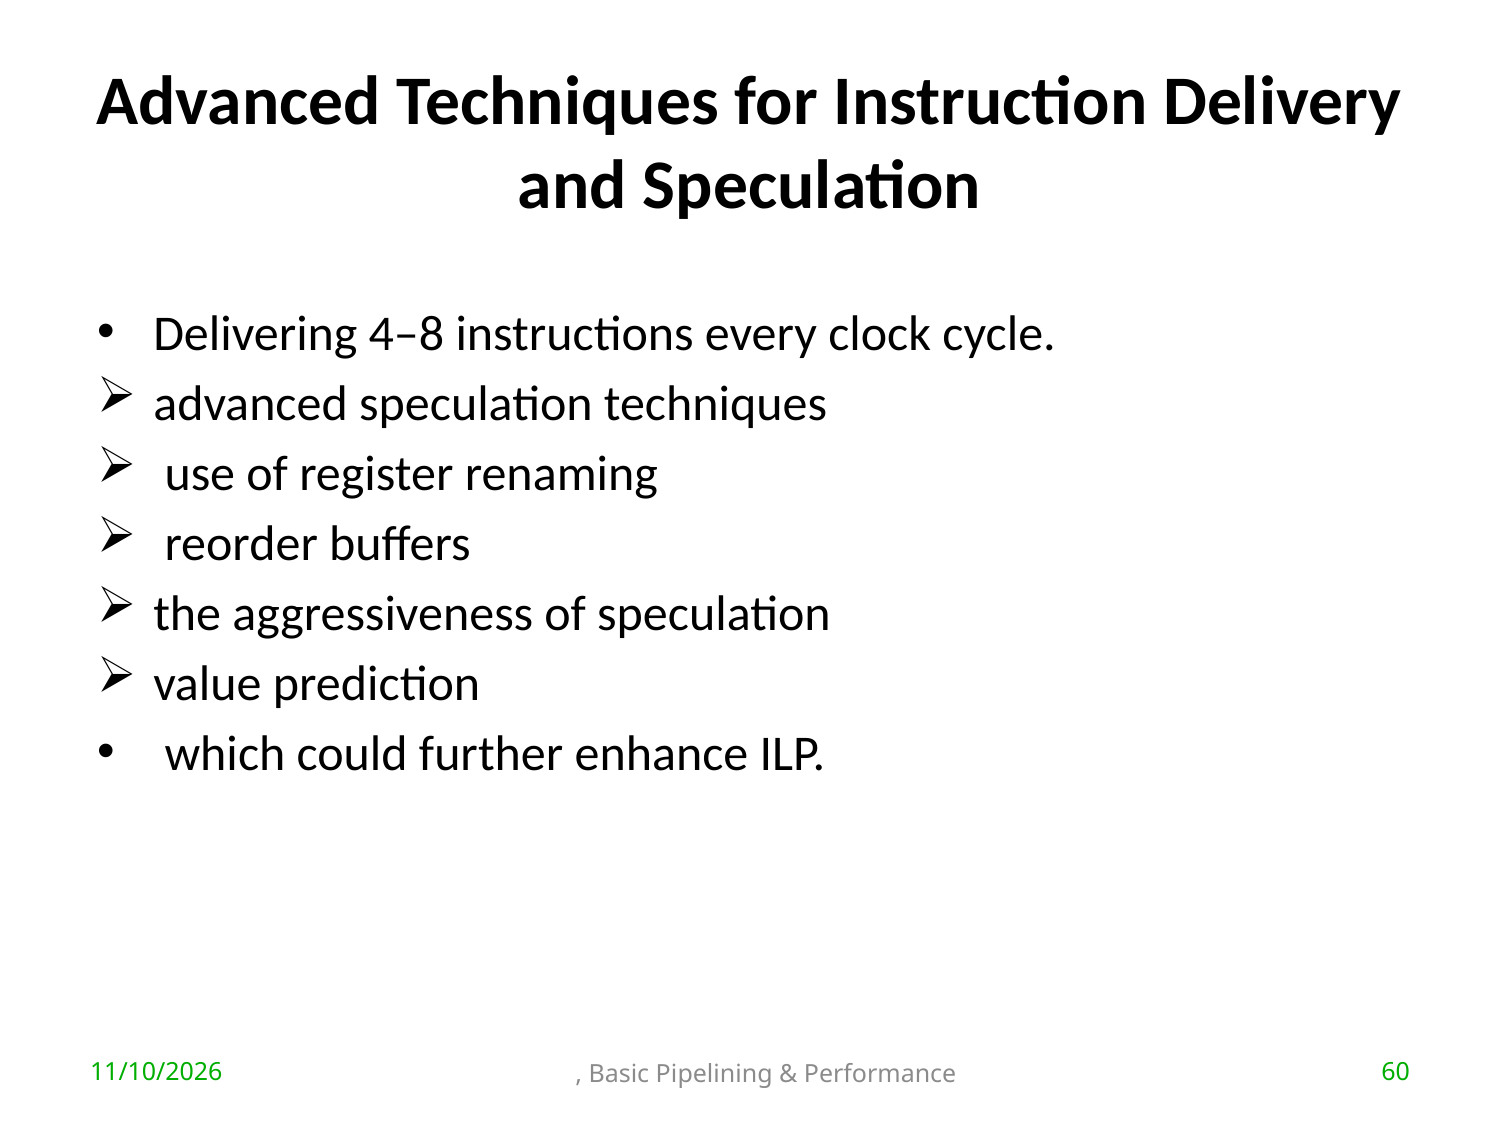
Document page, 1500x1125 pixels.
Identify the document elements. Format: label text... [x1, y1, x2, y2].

slide_number 60 [1074, 1042, 1425, 1103]
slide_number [75, 1042, 425, 1103]
list Delivering 4–8 instructions every clock cycle. advanced speculation techniques use of register renaming reorder buffers the aggressiveness of speculation value prediction which could further enhance ILP. [82, 292, 1432, 1036]
title Advanced Techniques for Instruction Delivery and Speculation [75, 45, 1425, 233]
footer , Basic Pipelining & Performance [512, 1042, 988, 1103]
